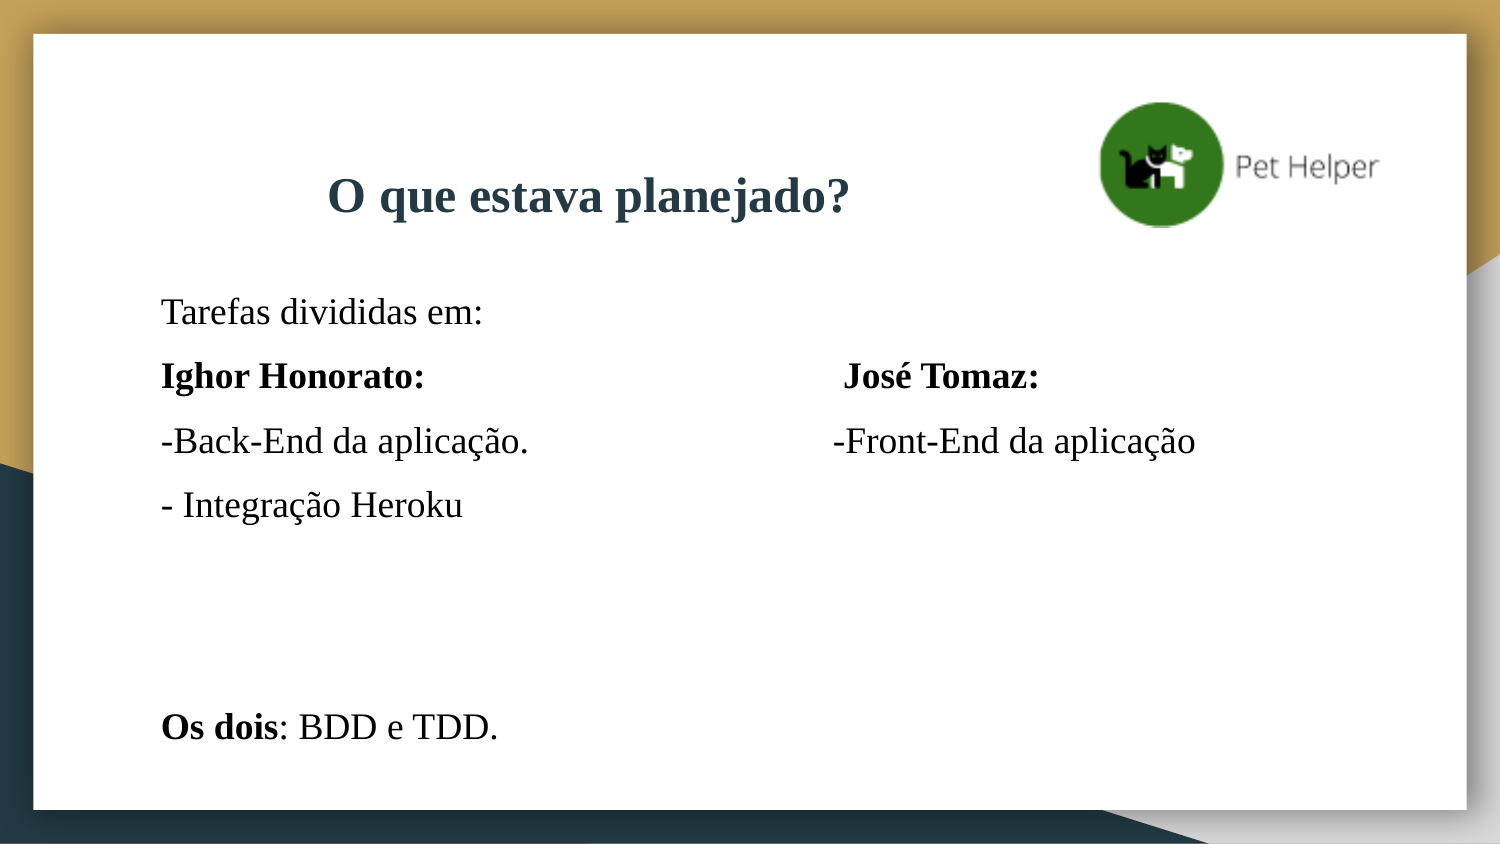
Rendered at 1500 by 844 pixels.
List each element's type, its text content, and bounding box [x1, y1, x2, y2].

picture [1087, 100, 1395, 229]
list Tarefas divididas em: Ighor Honorato: José Tomaz: -Back-End da aplicação. -Front-End da aplicação - Integração Heroku Os dois: BDD e TDD. [145, 265, 1350, 758]
title O que estava planejado? [134, 138, 1046, 266]
